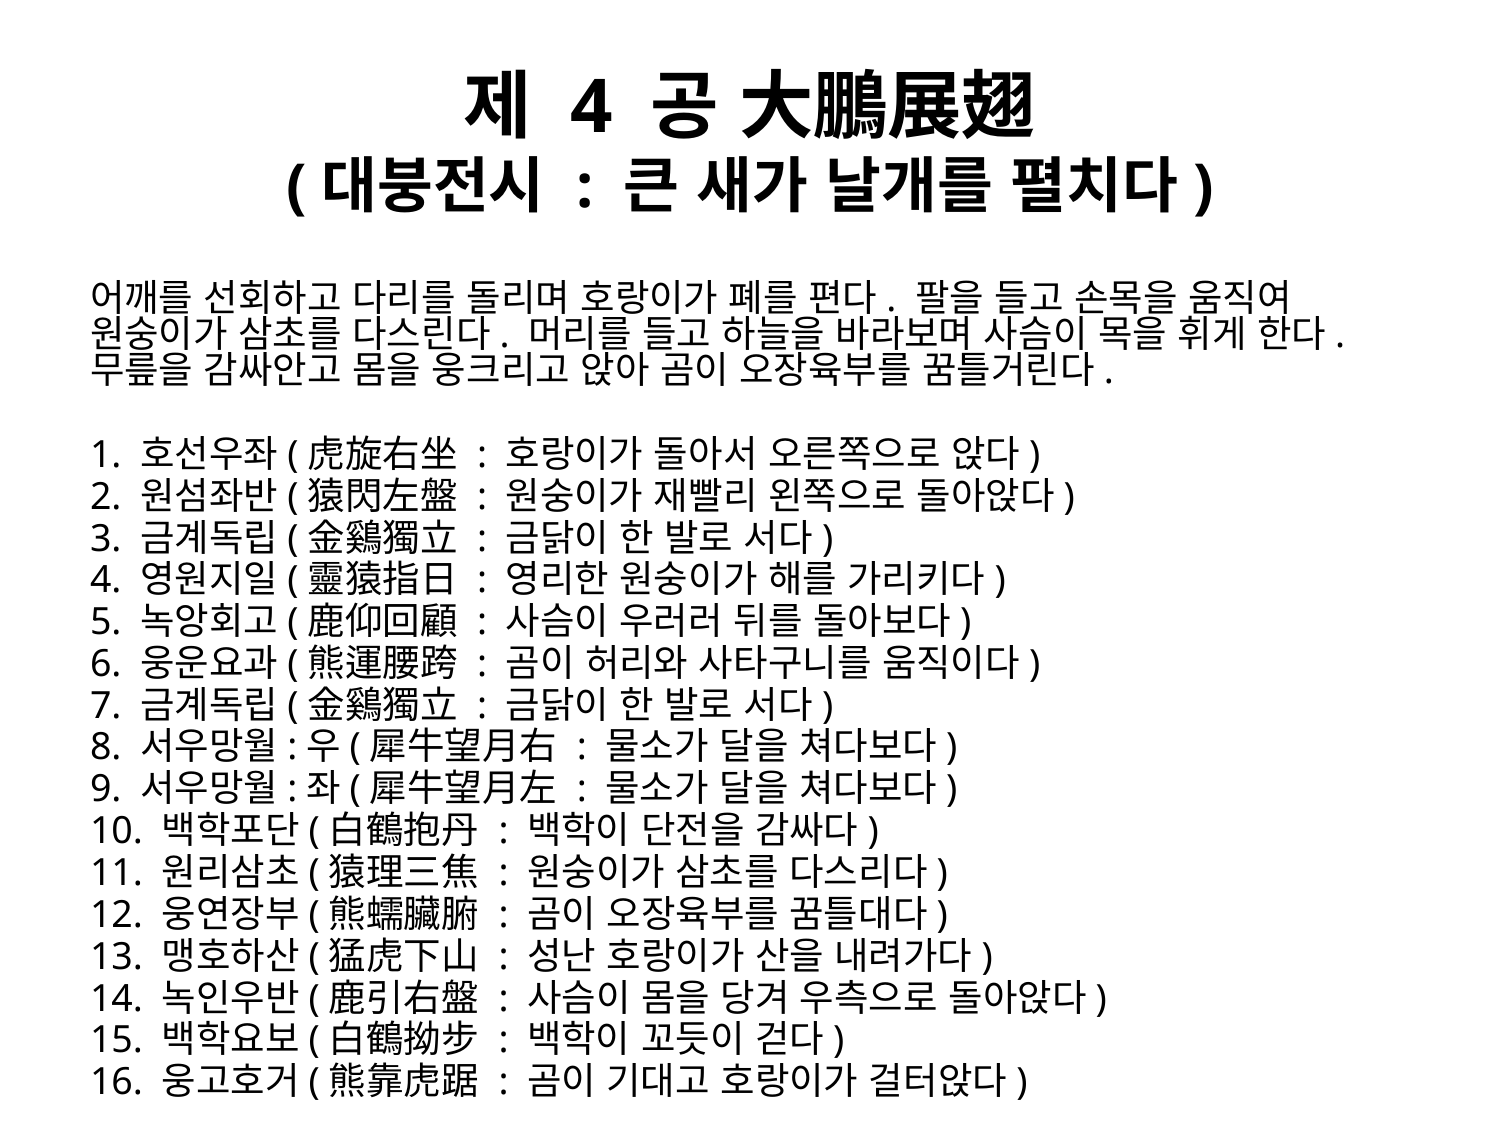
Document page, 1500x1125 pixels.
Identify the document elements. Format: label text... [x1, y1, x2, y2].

list 어깨를 선회하고 다리를 돌리며 호랑이가 폐를 편다. 팔을 들고 손목을 움직여 원숭이가 삼초를 다스린다. 머리를 들고 하늘을 바라보며 사슴이 목을 휘게 한다. 무릎을 감싸안고 몸을 웅크리고 앉아 곰이 오장육부를 꿈틀거린다. 1. 호선우좌(虎旋右坐 : 호랑이가 돌아서 오른쪽으로 앉다) 2. 원섬좌반(猿閃左盤 : 원숭이가 재빨리 왼쪽으로 돌아앉다) 3. 금계독립(金鷄獨立 : 금닭이 한 발로 서다) 4. 영원지일(靈猿指日 : 영리한 원숭이가 해를 가리키다) 5. 녹앙회고(鹿仰回顧 : 사슴이 우러러 뒤를 돌아보다) 6. 웅운요과(熊運腰跨 : 곰이 허리와 사타구니를 움직이다) 7. 금계독립(金鷄獨立 : 금닭이 한 발로 서다) 8. 서우망월:우(犀牛望月右 : 물소가 달을 쳐다보다) 9. 서우망월:좌(犀牛望月左 : 물소가 달을 쳐다보다) 10. 백학포단(白鶴抱丹 : 백학이 단전을 감싸다) 11. 원리삼초(猿理三焦 : 원숭이가 삼초를 다스리다) 12. 웅연장부(熊蠕臟腑 : 곰이 오장육부를 꿈틀대다) 13. 맹호하산(猛虎下山 : 성난 호랑이가 산을 내려가다) 14. 녹인우반(鹿引右盤 : 사슴이 몸을 당겨 우측으로 돌아앉다) 15. 백학요보(白鶴拗步 : 백학이 꼬듯이 걷다) 16. 웅고호거(熊靠虎踞 : 곰이 기대고 호랑이가 걸터앉다) [75, 224, 1425, 968]
title 제 4 공 大鵬展翅 (대붕전시 : 큰 새가 날개를 펼치다) [75, 45, 1425, 224]
